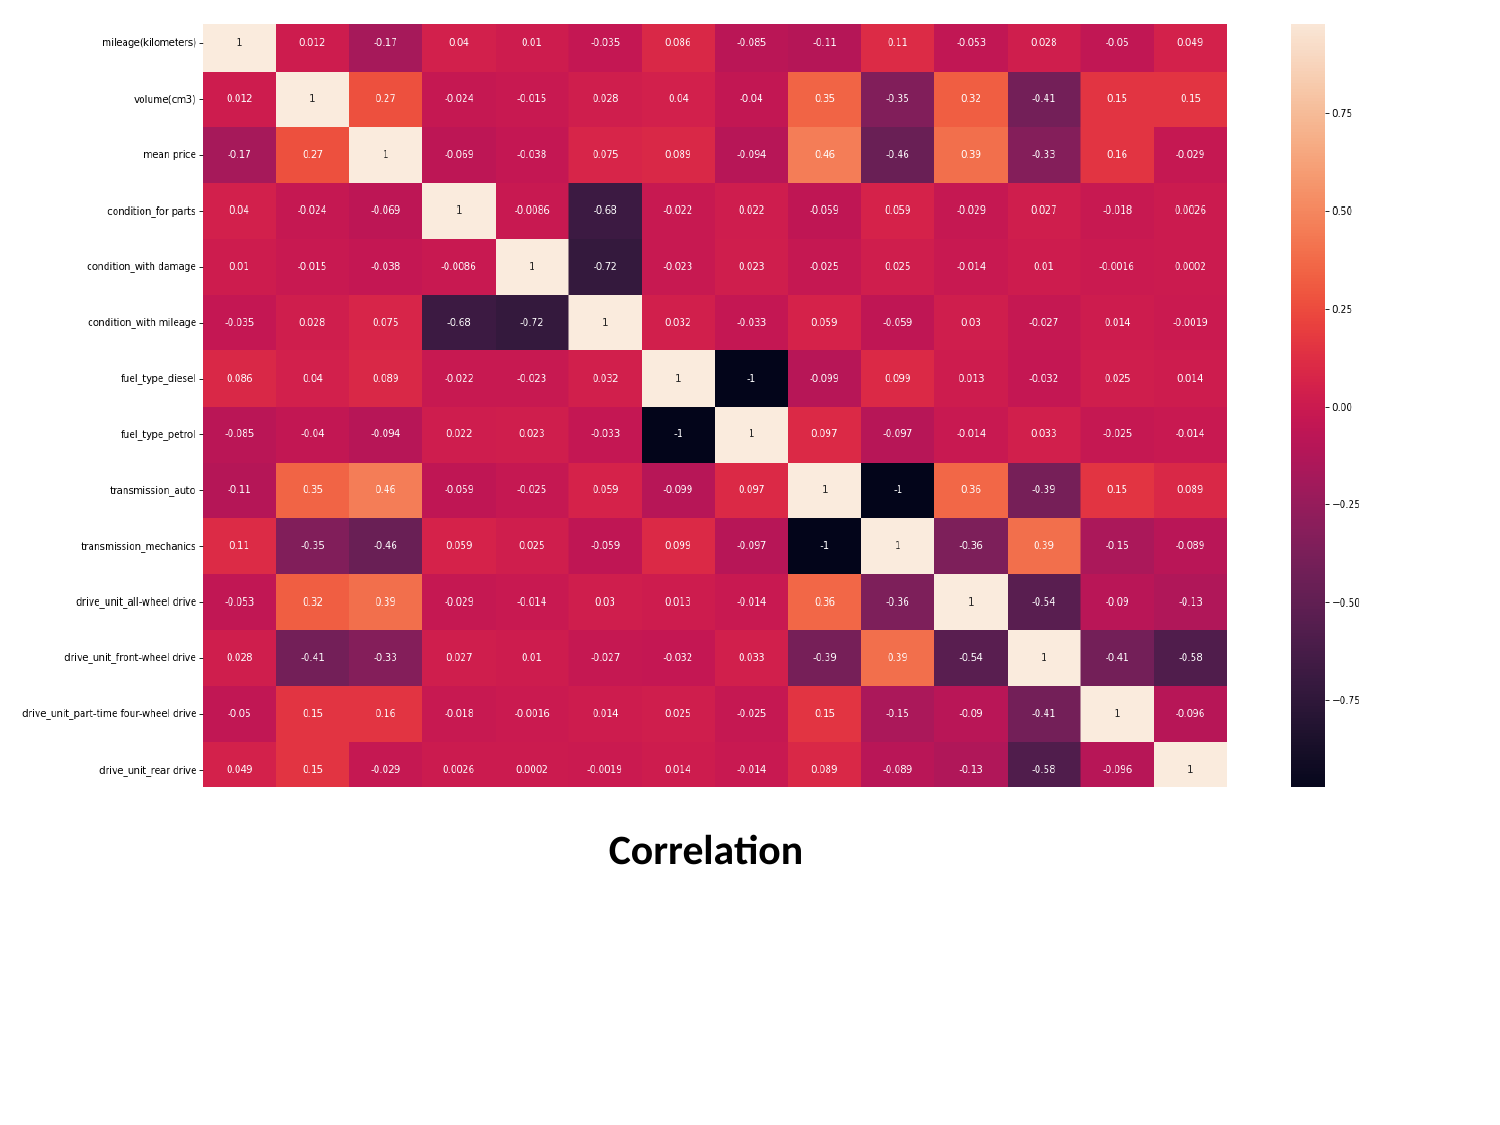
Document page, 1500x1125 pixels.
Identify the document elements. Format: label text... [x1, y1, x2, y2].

title Correlation [294, 796, 1194, 881]
picture [12, 24, 1463, 788]
